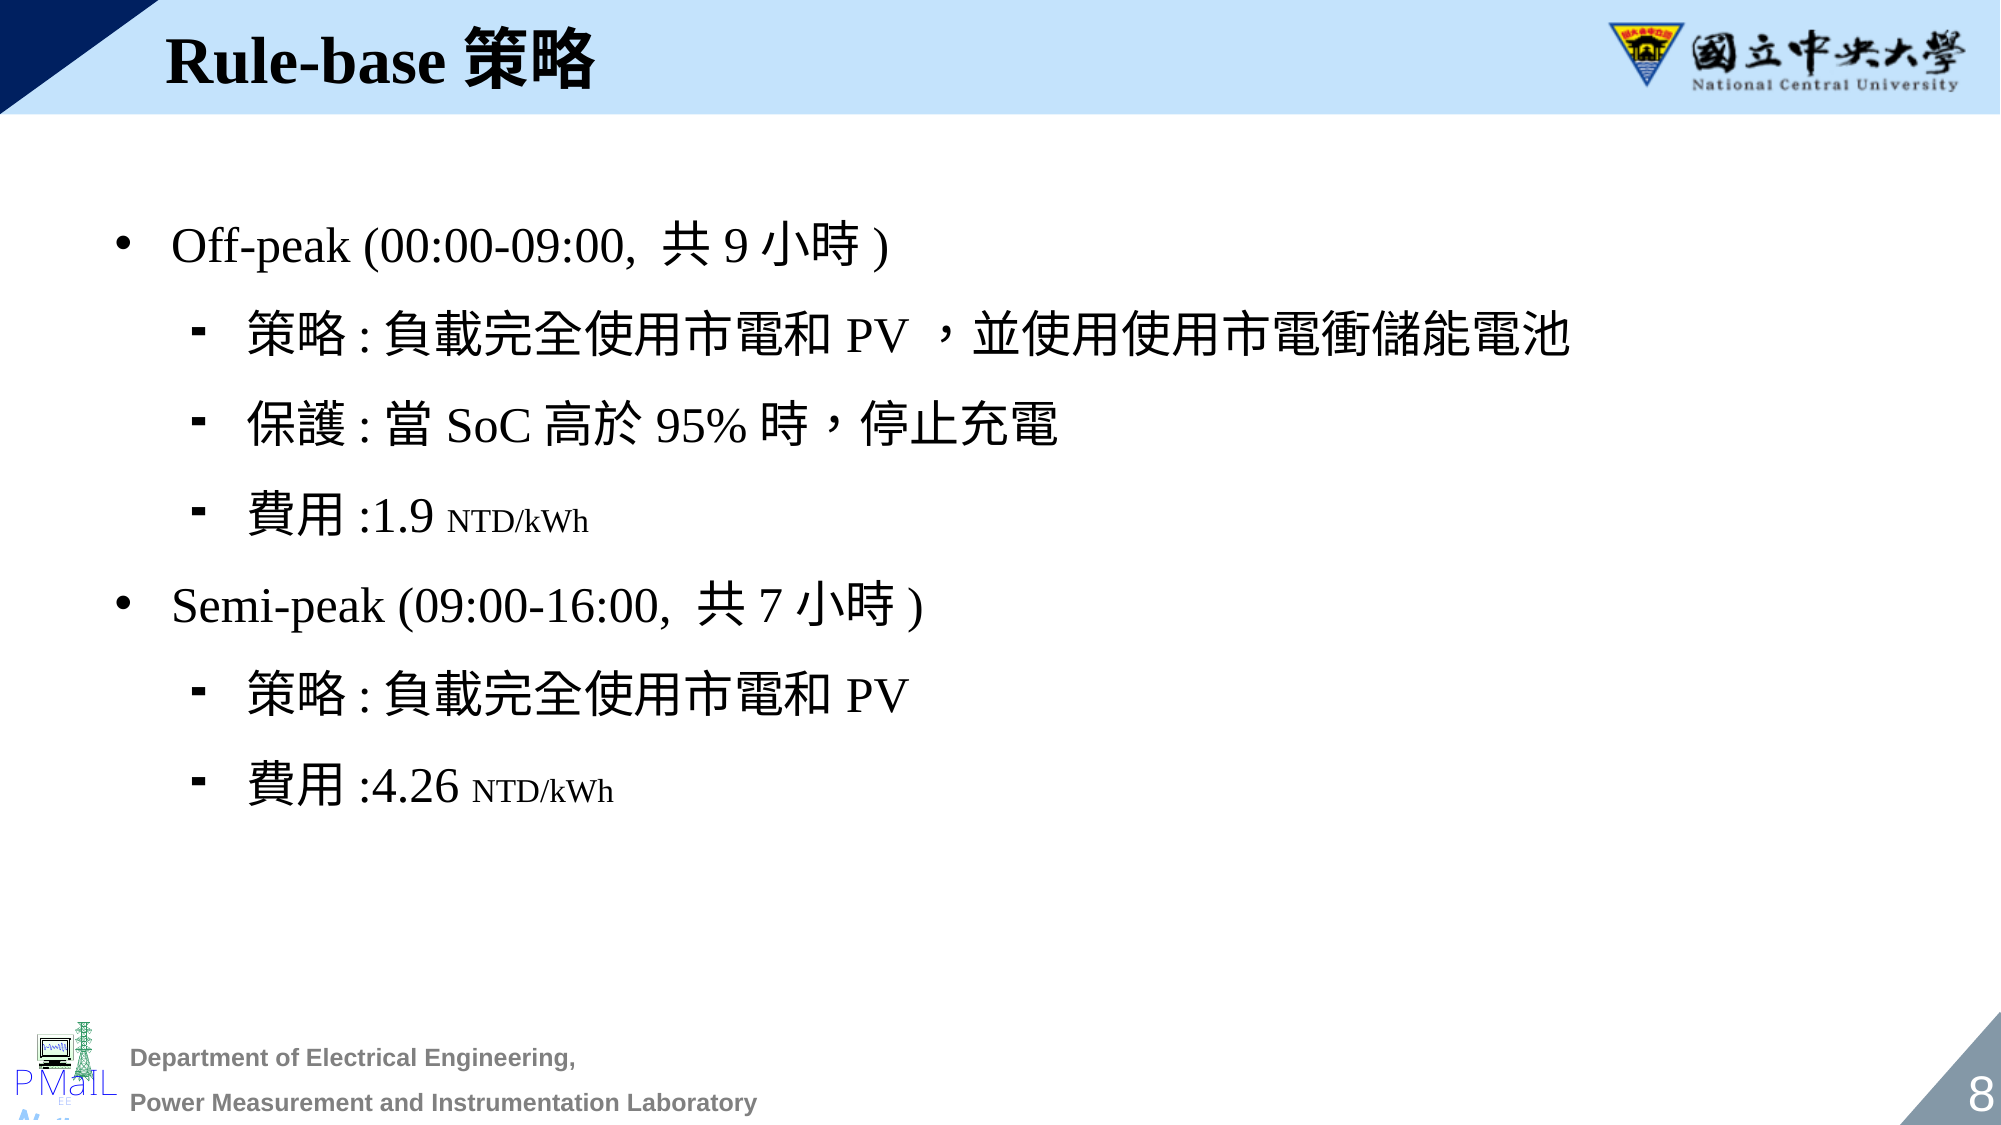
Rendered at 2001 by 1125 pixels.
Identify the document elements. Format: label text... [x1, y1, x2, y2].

title Rule-base策略 [150, 12, 1591, 113]
text_box Off-peak (00:00-09:00, 共9小時) 策略:負載完全使用市電和PV，並使用使用市電衝儲能電池 保護:當SoC高於95%時，停止充電 費用:1.9 NTD/kWh Semi-peak (09:00-16:00, 共7小時) 策略:負載完全使用市電和PV 費用:4.26 NTD/kWh [99, 174, 1900, 820]
picture [1587, 0, 1979, 104]
